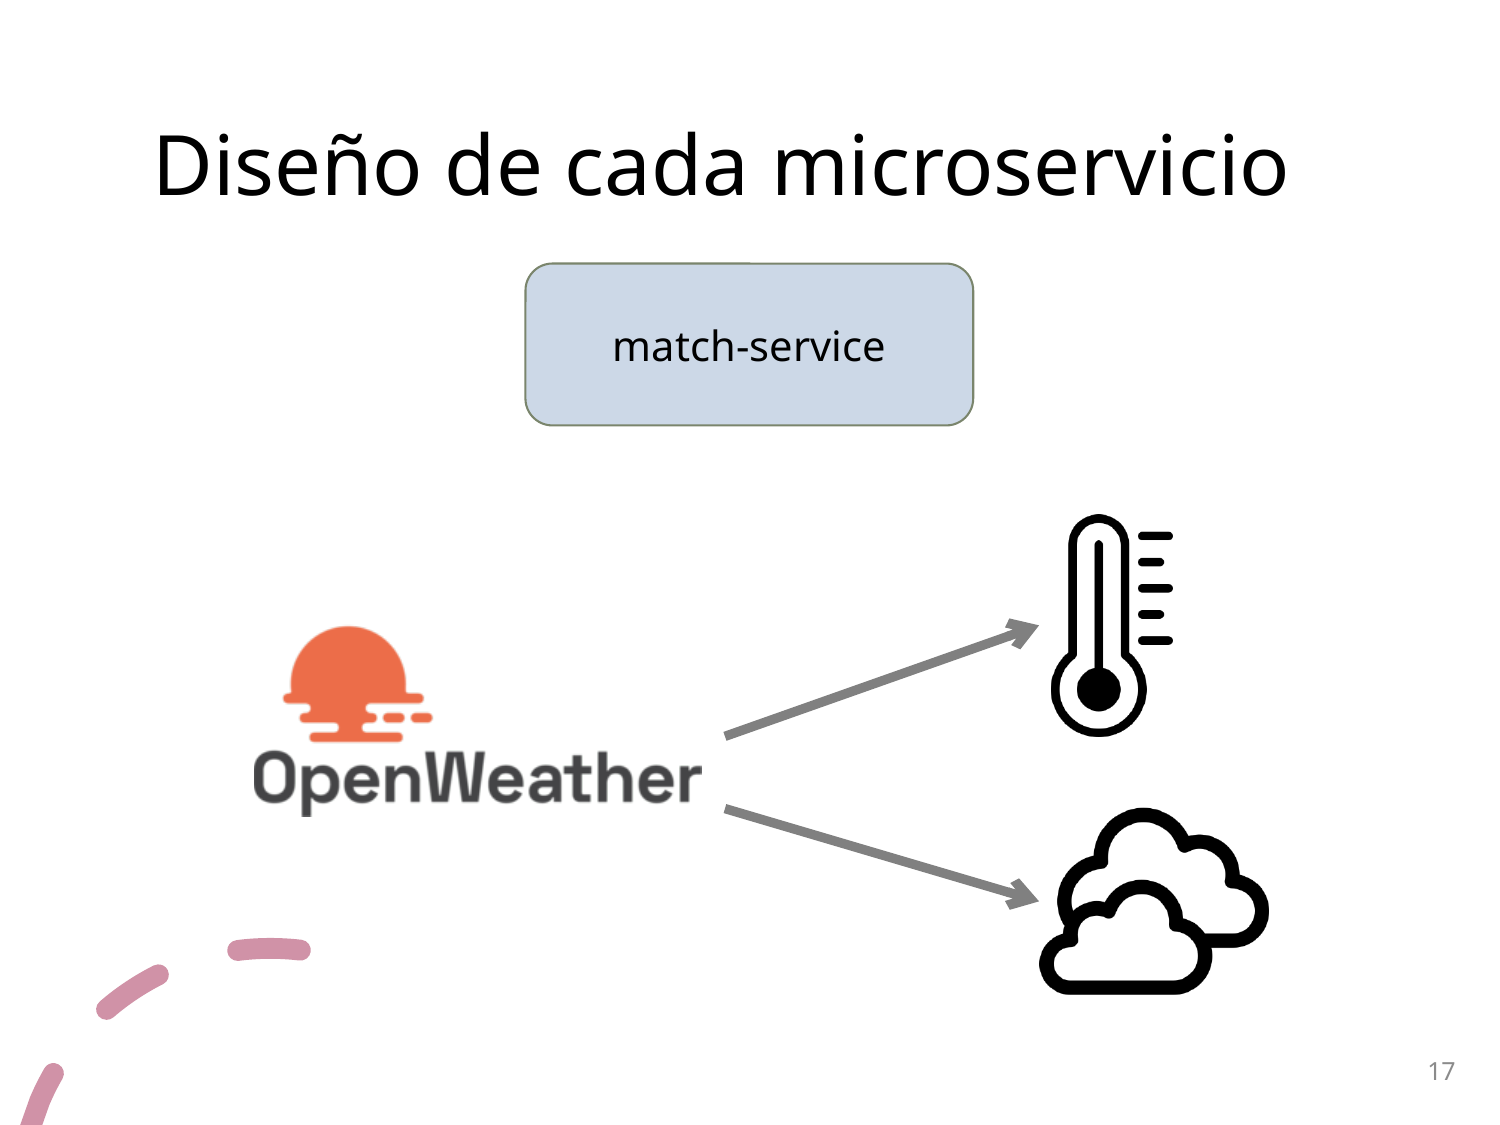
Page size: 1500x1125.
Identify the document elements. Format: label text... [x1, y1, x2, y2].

title Diseño de cada microservicio [137, 59, 1348, 278]
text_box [724, 808, 1039, 902]
text_box match-service [524, 262, 975, 427]
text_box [724, 625, 1039, 737]
picture [1038, 786, 1269, 1017]
picture [254, 616, 702, 817]
picture [1038, 514, 1198, 737]
slide_number 17 [1363, 1042, 1471, 1103]
